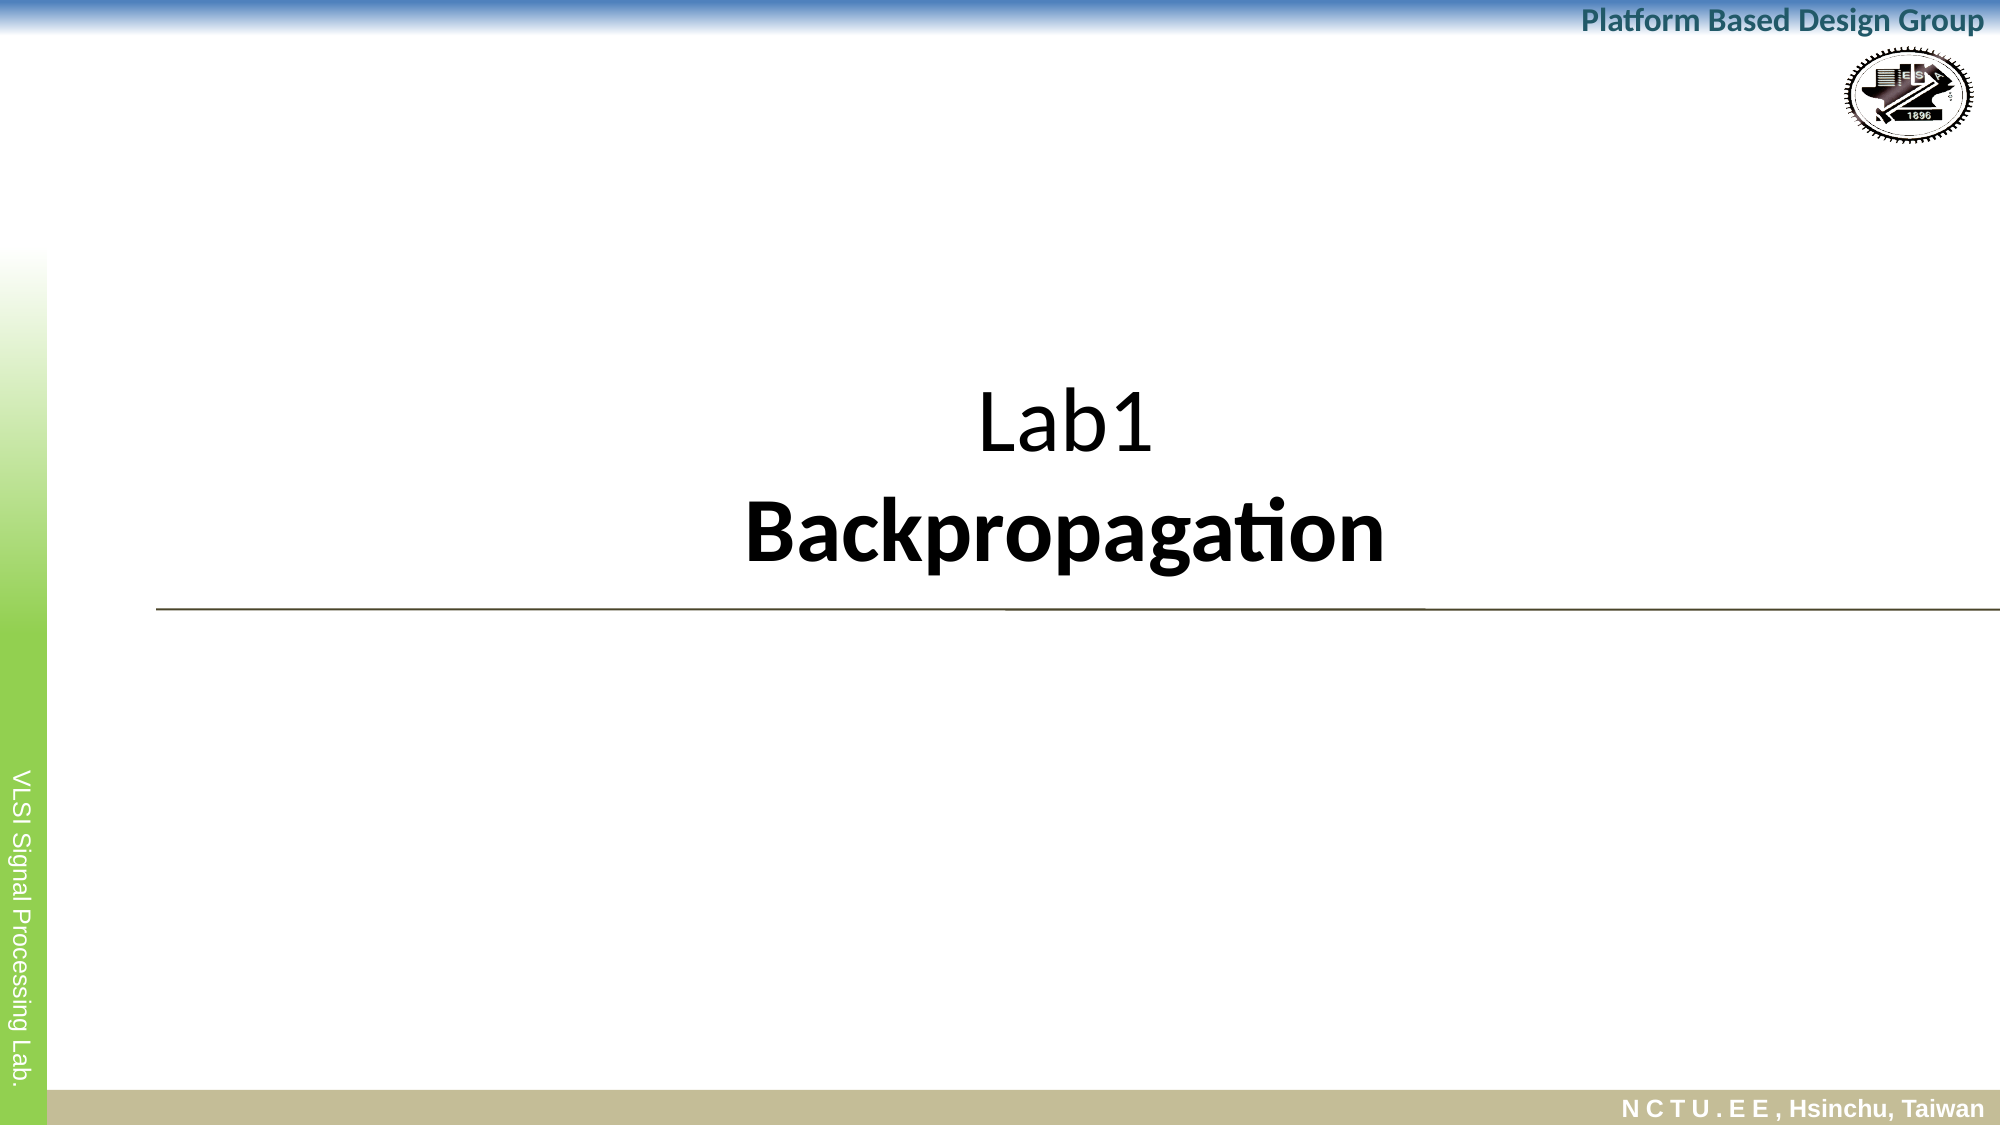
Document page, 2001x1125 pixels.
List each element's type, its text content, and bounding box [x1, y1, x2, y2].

picture [1843, 46, 1974, 144]
title Lab1 Backpropagation [149, 349, 1983, 591]
